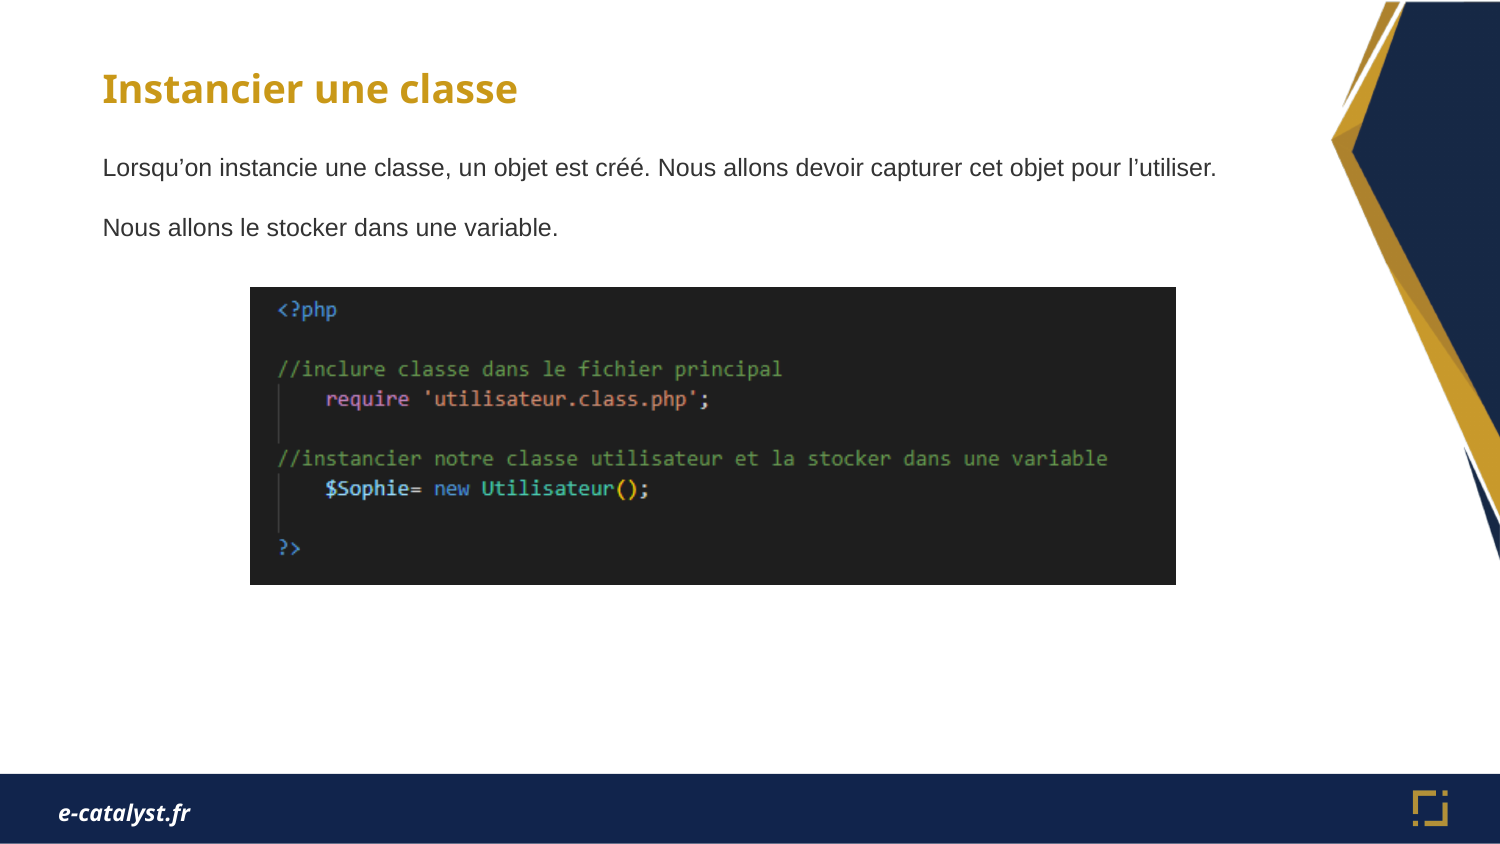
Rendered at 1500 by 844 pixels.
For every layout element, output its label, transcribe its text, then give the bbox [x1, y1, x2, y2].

text_box Lorsqu’on instancie une classe, un objet est créé. Nous allons devoir capturer cet objet pour l’utiliser. Nous allons le stocker dans une variable. [87, 132, 1314, 316]
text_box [0, 773, 1500, 844]
text_box Instancier une classe [87, 47, 1136, 127]
picture [250, 0, 1500, 622]
